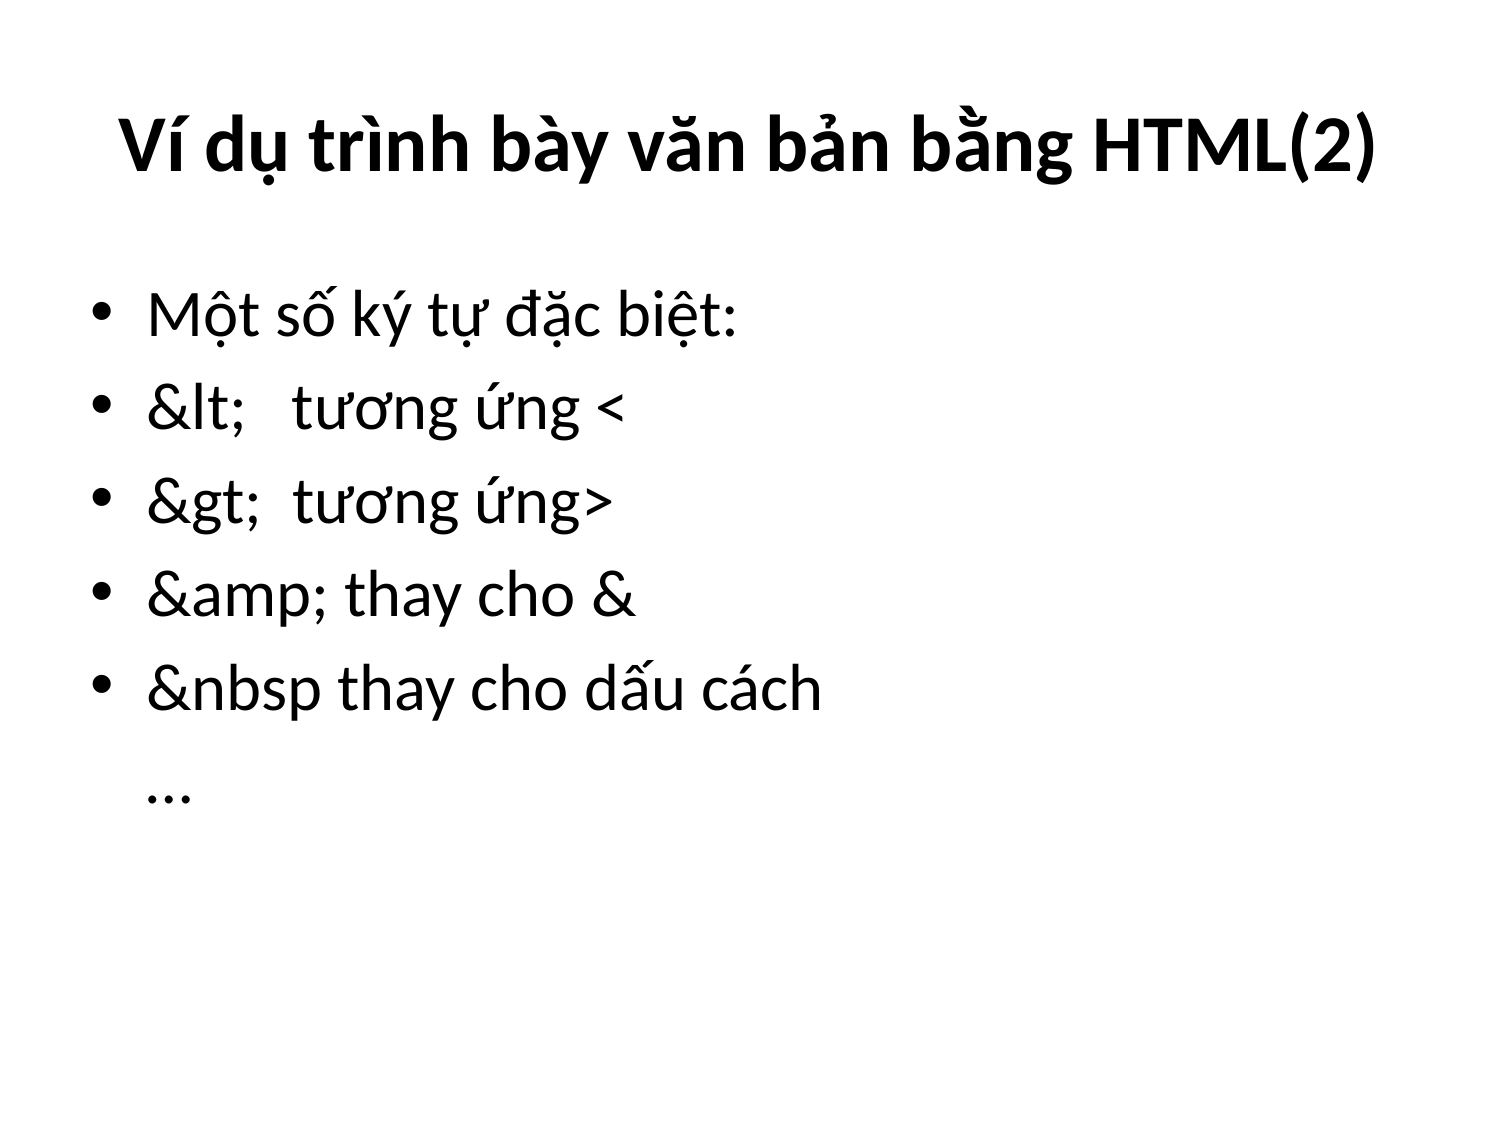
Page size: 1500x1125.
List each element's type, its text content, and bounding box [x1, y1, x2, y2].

list Một số ký tự đặc biệt: &lt; tương ứng < &gt; tương ứng> &amp; thay cho & &nbsp thay cho dấu cách … [75, 262, 1425, 1005]
title Ví dụ trình bày văn bản bằng HTML(2) [75, 45, 1425, 233]
